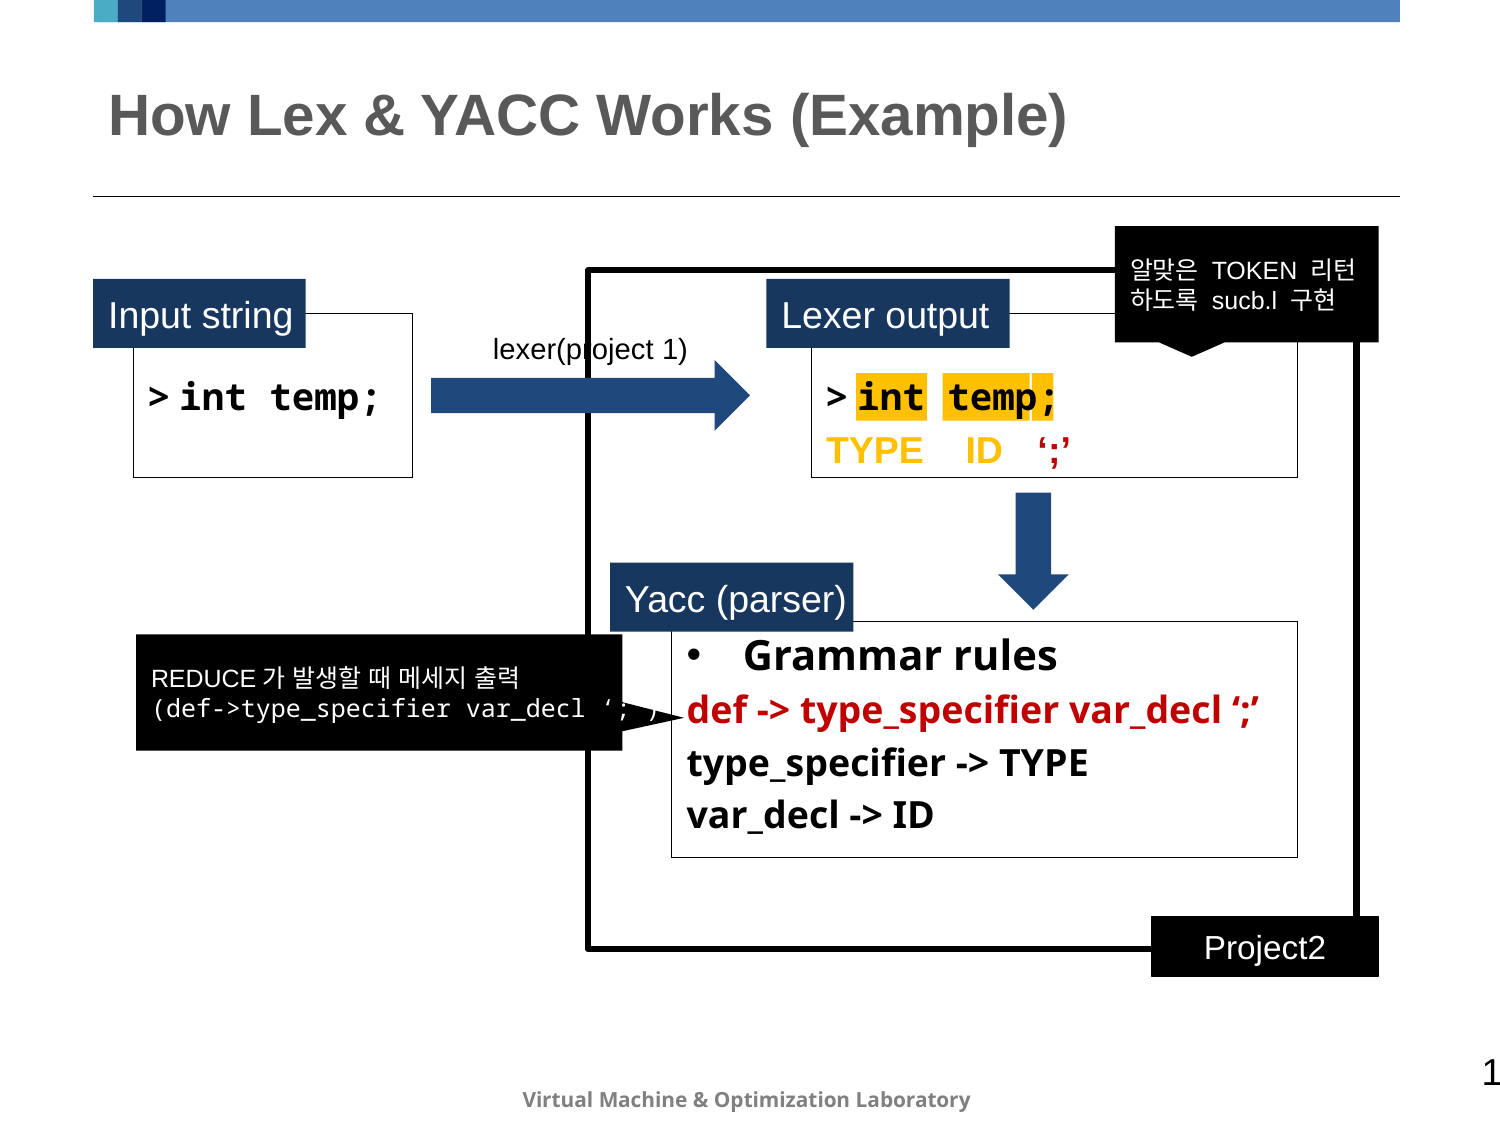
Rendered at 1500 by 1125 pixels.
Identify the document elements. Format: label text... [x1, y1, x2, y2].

text_box TYPE [811, 419, 950, 479]
text_box Input string [93, 278, 306, 348]
text_box REDUCE가 발생할 때 메세지 출력 (def->type_specifier var_decl ‘;’) [136, 634, 685, 751]
text_box > int temp; [811, 313, 1298, 478]
text_box [431, 373, 751, 431]
text_box Yacc (parser) [610, 562, 854, 632]
text_box ‘;’ [1022, 419, 1115, 479]
text_box 알맞은 TOKEN 리턴 하도록 sucb.l 구현 [1114, 226, 1379, 357]
text_box [588, 270, 1357, 950]
text_box lexer(project 1) [448, 322, 733, 373]
title How Lex & YACC Works (Example) [93, 55, 1400, 169]
list Grammar rules def -> type_specifier var_decl ‘;’ type_specifier -> TYPE var_decl -> ID [671, 621, 1298, 858]
text_box [997, 492, 1069, 610]
text_box > int temp; [133, 313, 413, 478]
text_box ID [950, 419, 1019, 479]
text_box Project2 [1151, 916, 1379, 976]
text_box Lexer output [766, 278, 1010, 348]
